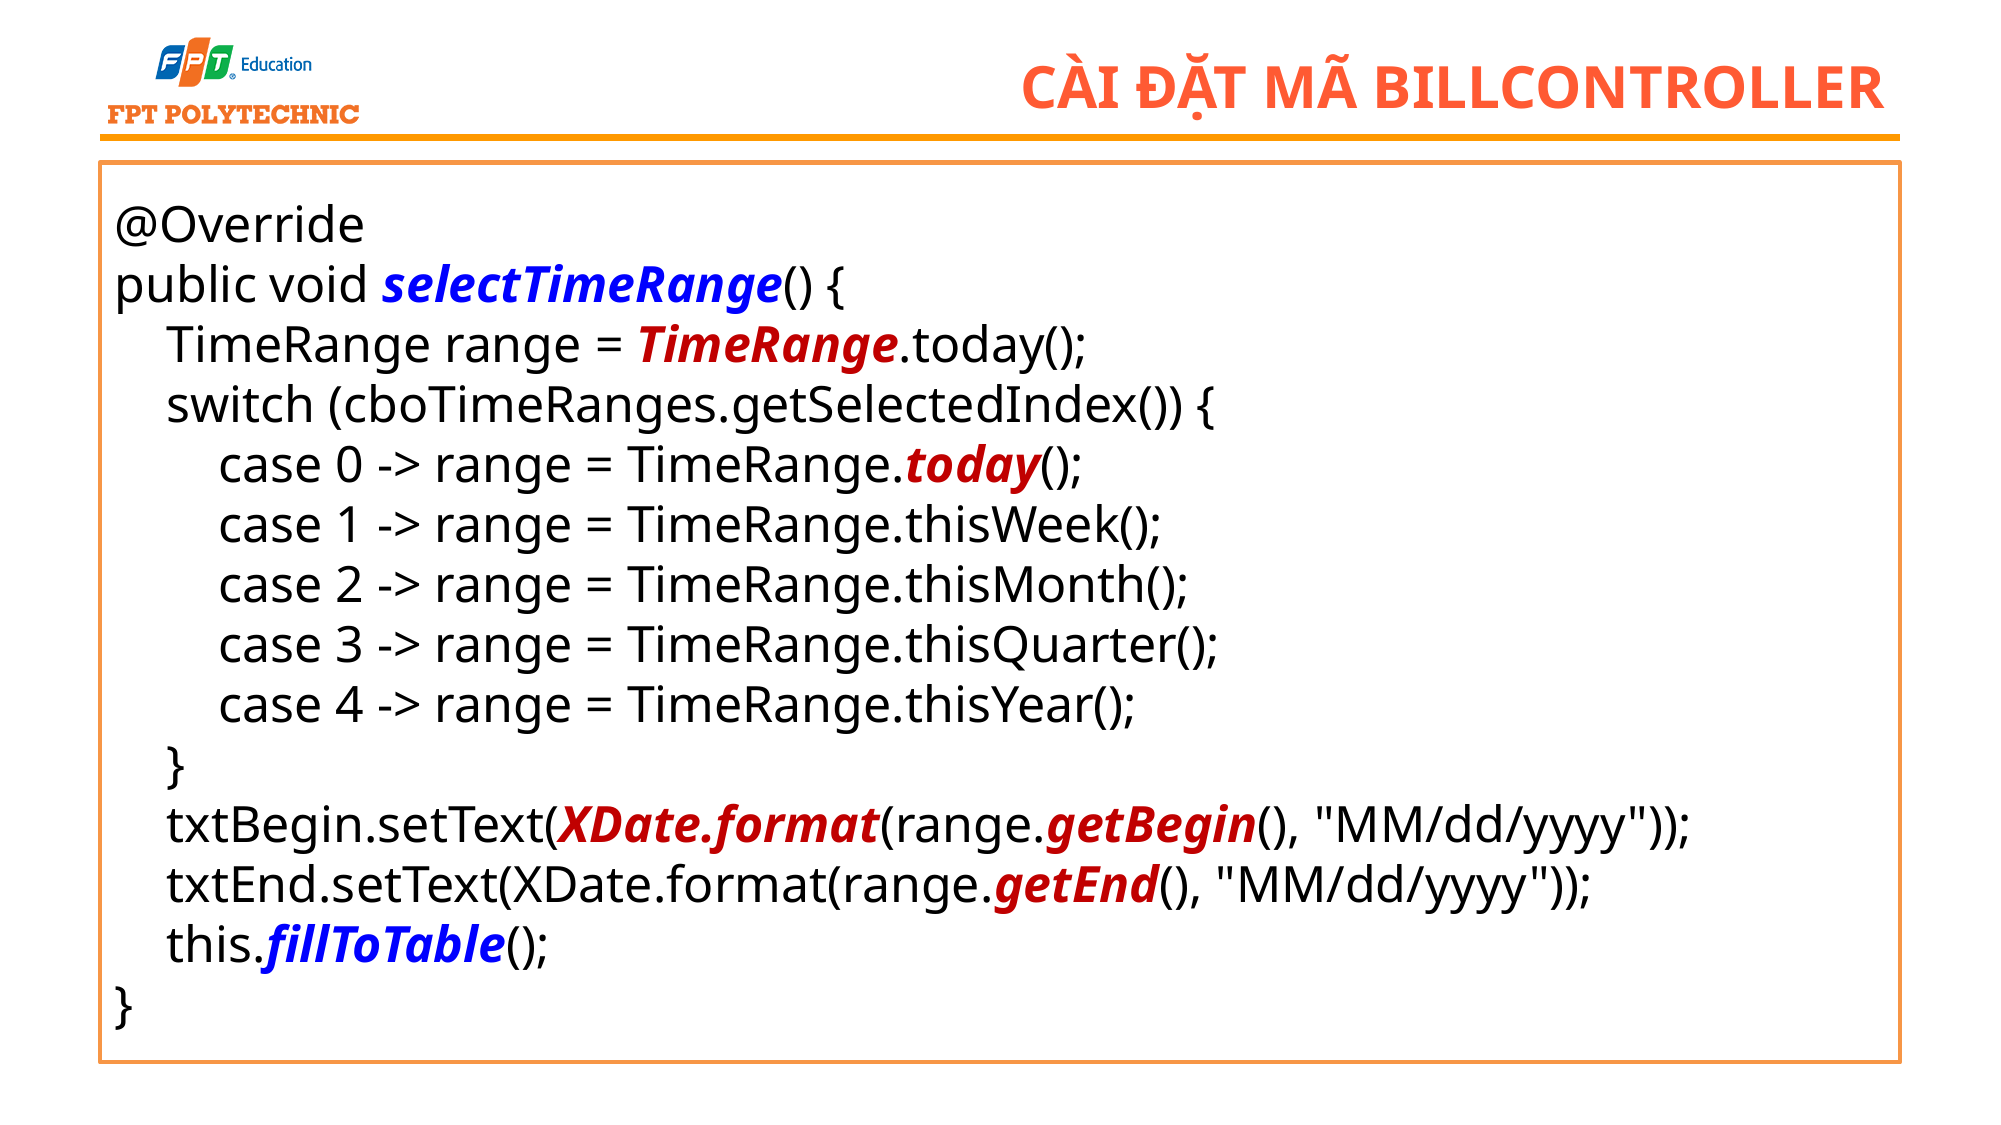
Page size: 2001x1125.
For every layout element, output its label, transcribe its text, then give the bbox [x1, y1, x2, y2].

picture [99, 25, 367, 134]
picture [99, 135, 367, 143]
title Cài đặt mã BillController [366, 45, 1900, 125]
text_box @Override public void selectTimeRange() { TimeRange range = TimeRange.today(); switch (cboTimeRanges.getSelectedIndex()) { case 0 -> range = TimeRange.today(); case 1 -> range = TimeRange.thisWeek(); case 2 -> range = TimeRange.thisMonth(); case 3 -> range = TimeRange.thisQuarter(); case 4 -> range = TimeRange.thisYear(); } txtBegin.setText(XDate.format(range.getBegin(), "MM/dd/yyyy")); txtEnd.setText(XDate.format(range.getEnd(), "MM/dd/yyyy")); this.fillToTable(); } [98, 160, 1902, 1064]
